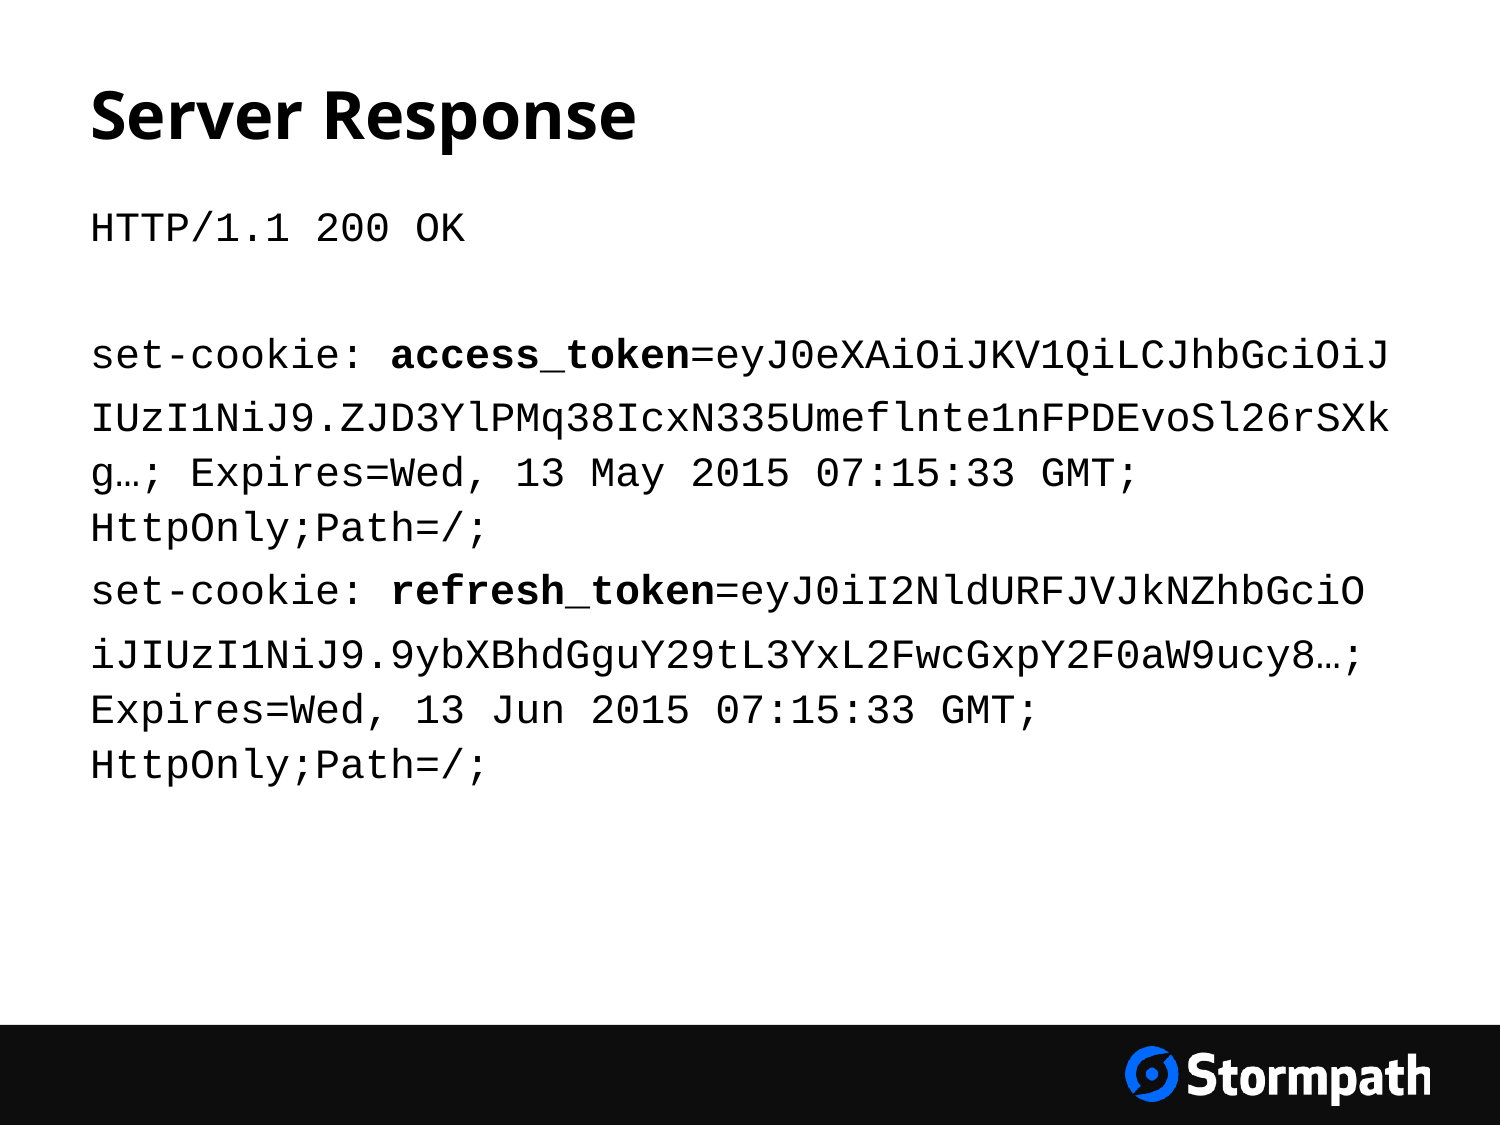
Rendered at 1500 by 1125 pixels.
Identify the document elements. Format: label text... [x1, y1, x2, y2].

list HTTP/1.1 200 OK set-cookie: access_token=eyJ0eXAiOiJKV1QiLCJhbGciOiJ IUzI1NiJ9.ZJD3YlPMq38IcxN335Umeflnte1nFPDEvoSl26rSXkg…; Expires=Wed, 13 May 2015 07:15:33 GMT; HttpOnly;Path=/; set-cookie: refresh_token=eyJ0iI2NldURFJVJkNZhbGciO iJIUzI1NiJ9.9ybXBhdGguY29tL3YxL2FwcGxpY2F0aW9ucy8…; Expires=Wed, 13 Jun 2015 07:15:33 GMT; HttpOnly;Path=/; [75, 187, 1425, 930]
title Server Response [75, 62, 1425, 163]
